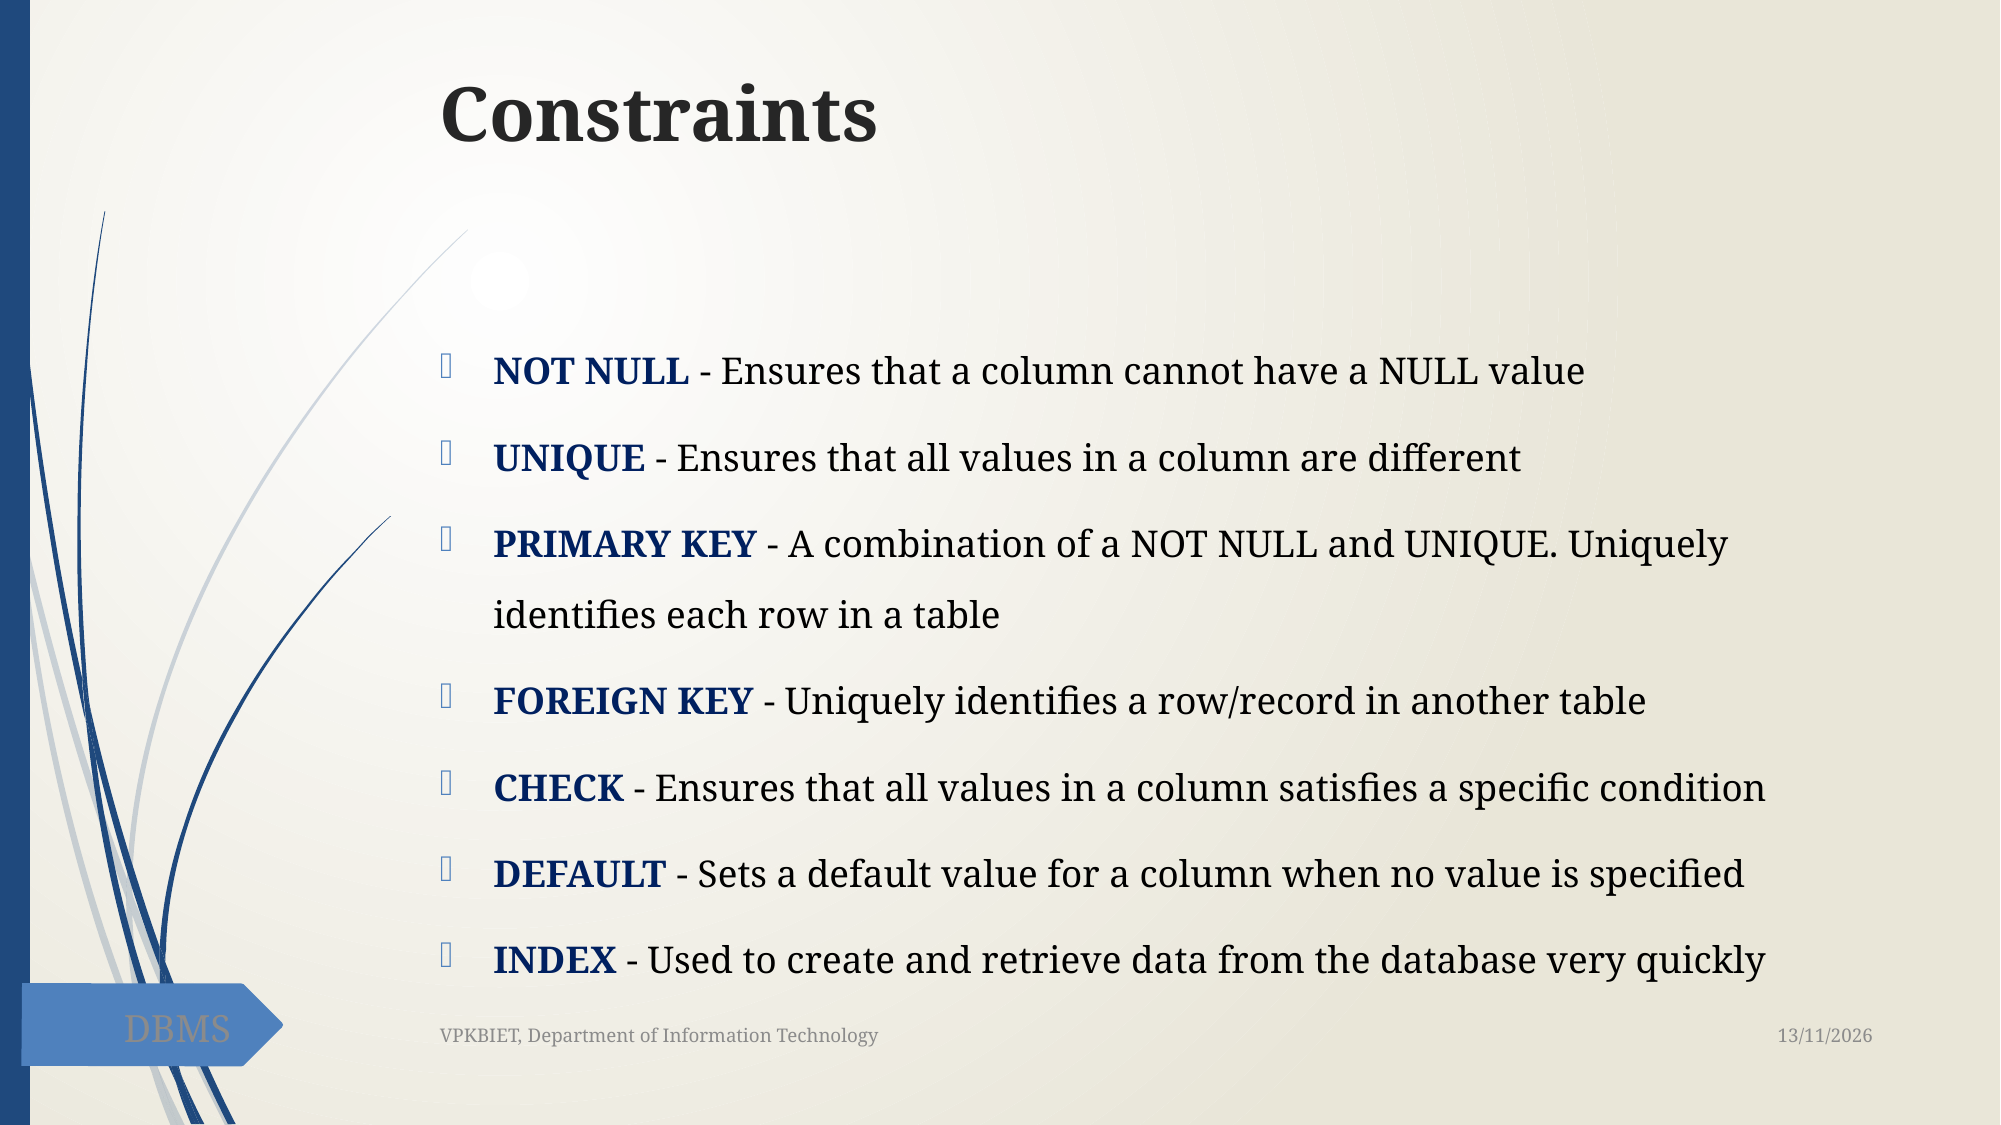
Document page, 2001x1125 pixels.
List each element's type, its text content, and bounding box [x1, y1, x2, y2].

title Constraints [424, 58, 1887, 209]
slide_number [1699, 1005, 1888, 1067]
list NOT NULL - Ensures that a column cannot have a NULL value UNIQUE - Ensures that all values in a column are different PRIMARY KEY - A combination of a NOT NULL and UNIQUE. Uniquely identifies each row in a table FOREIGN KEY - Uniquely identifies a row/record in another table CHECK - Ensures that all values in a column satisfies a specific condition DEFAULT - Sets a default value for a column when no value is specified INDEX - Used to create and retrieve data from the database very quickly [424, 313, 1888, 1006]
slide_number DBMS [47, 1005, 247, 1050]
footer VPKBIET, Department of Information Technology [424, 1006, 1675, 1067]
